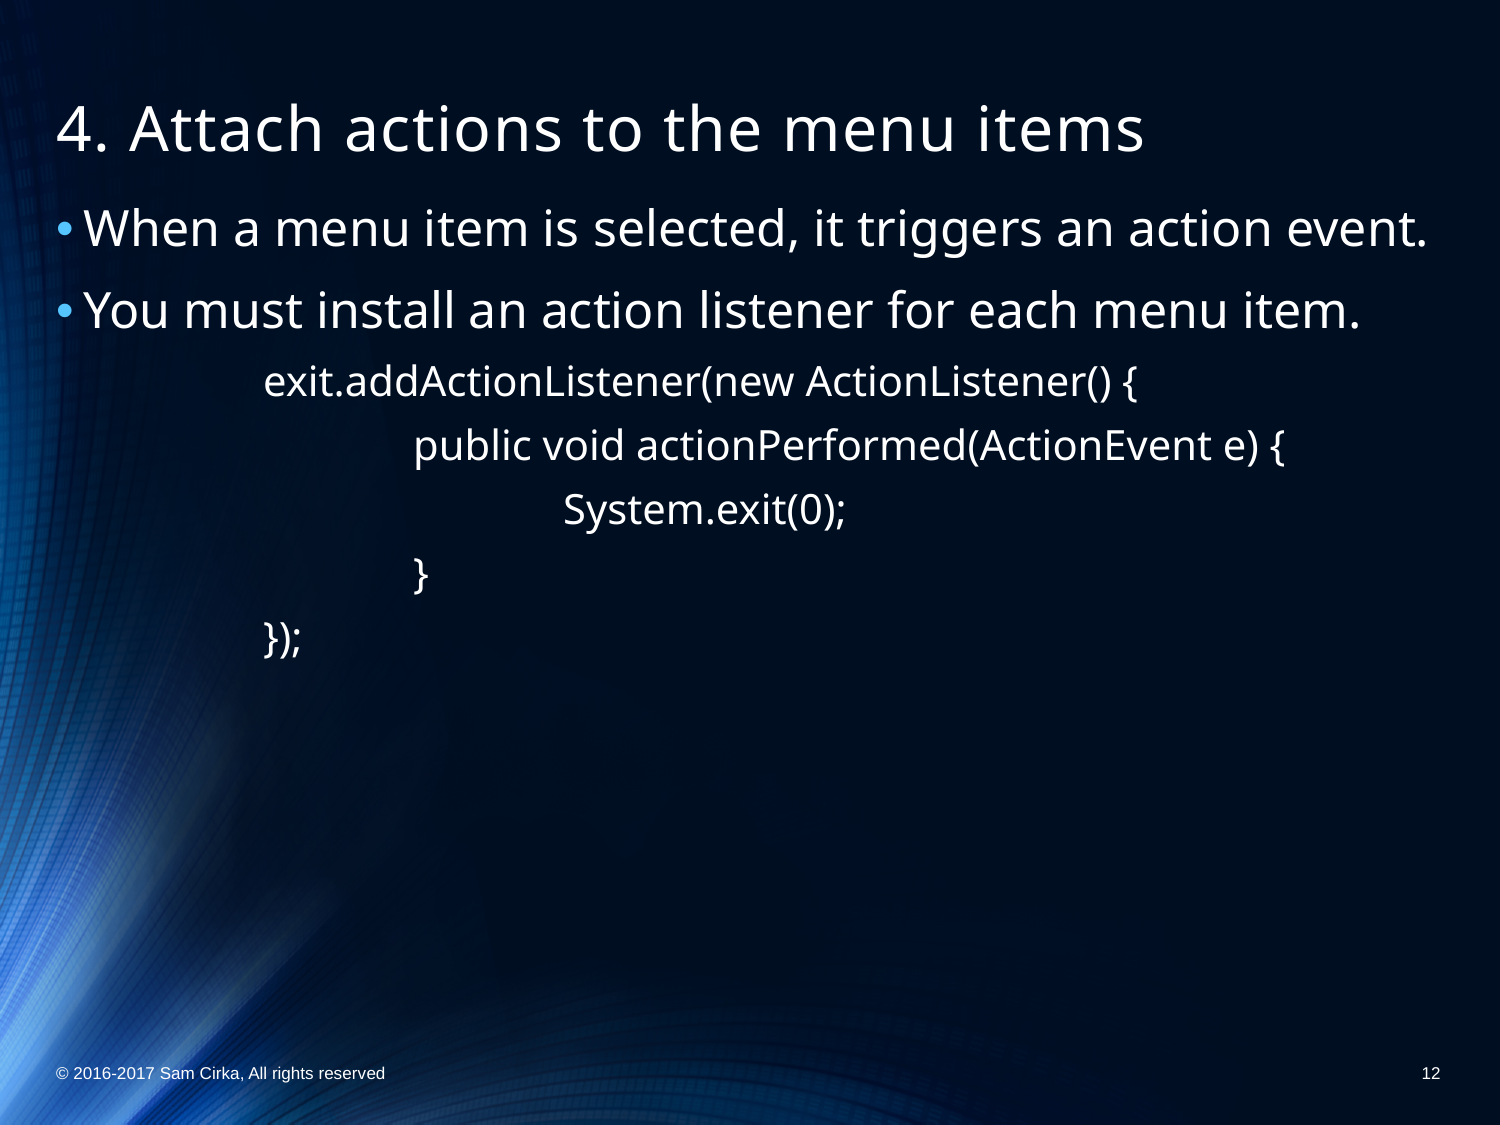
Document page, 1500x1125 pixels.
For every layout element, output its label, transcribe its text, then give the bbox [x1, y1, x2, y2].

slide_number 12 [1352, 1050, 1456, 1096]
picture [0, 0, 1500, 1125]
title 4. Attach actions to the menu items [41, 62, 1459, 173]
list When a menu item is selected, it triggers an action event. You must install an action listener for each menu item. exit.addActionListener(new ActionListener() { public void actionPerformed(ActionEvent e) { System.exit(0); } }); [41, 196, 1459, 1024]
footer © 2016-2017 Sam Cirka, All rights reserved [41, 1050, 848, 1096]
